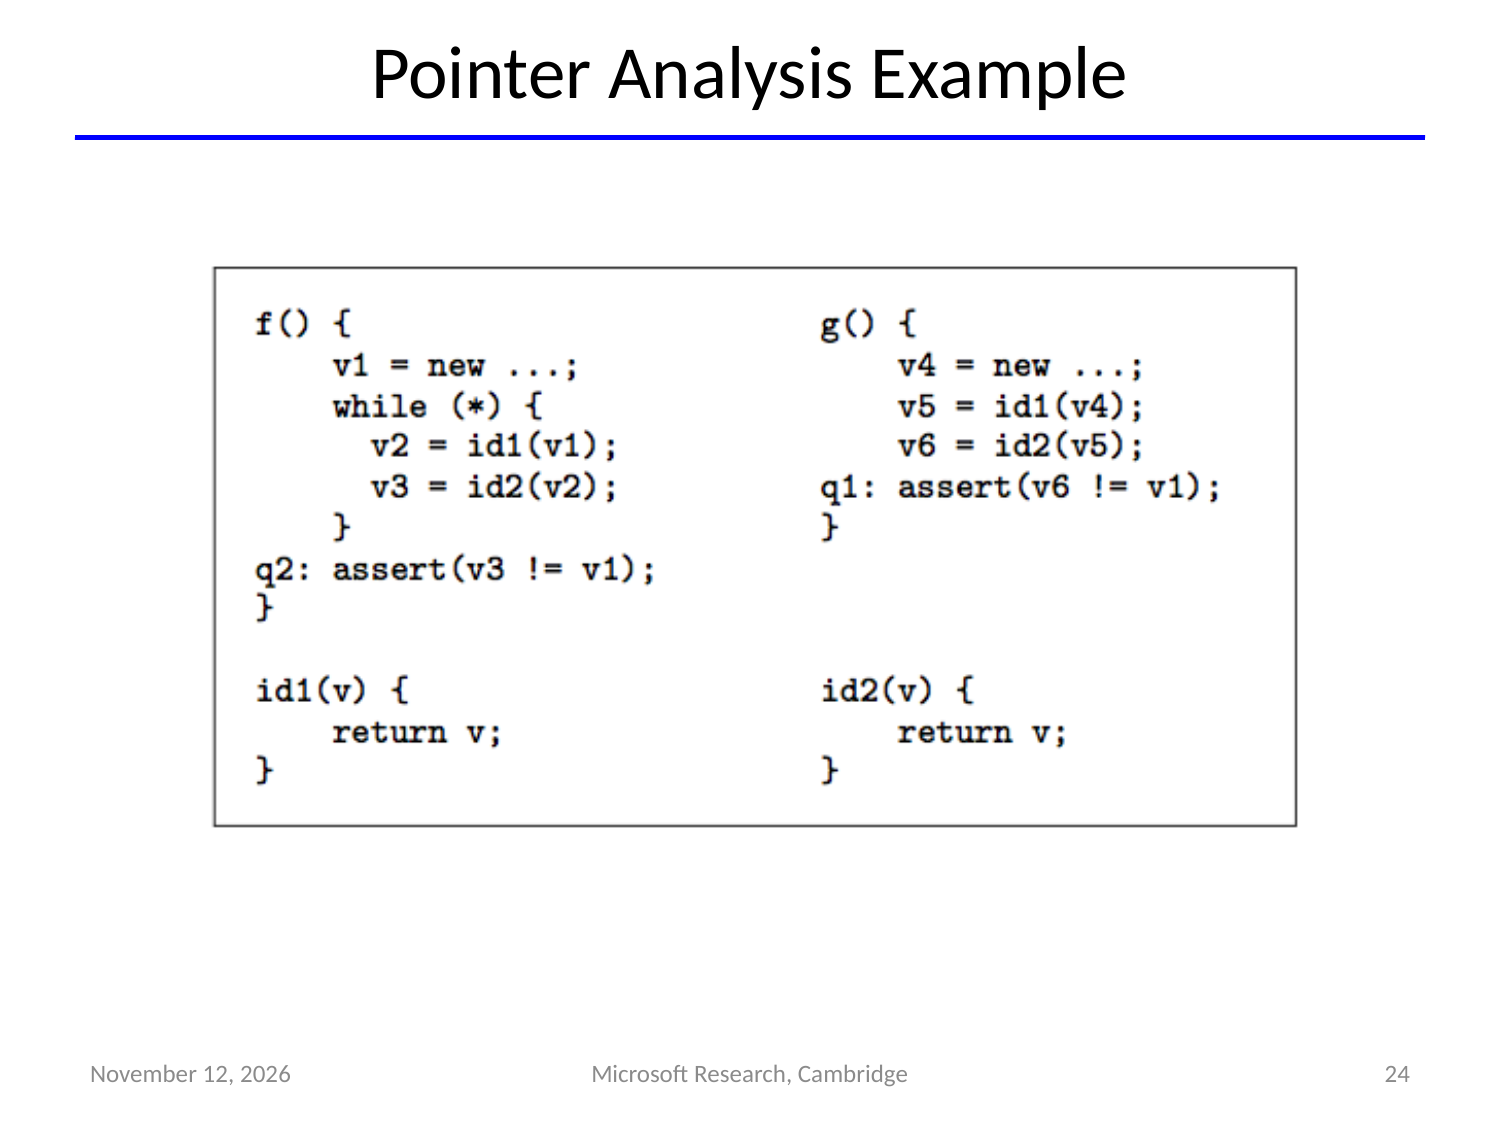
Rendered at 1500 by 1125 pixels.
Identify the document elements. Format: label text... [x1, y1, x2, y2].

title Pointer Analysis Example [75, 0, 1425, 138]
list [198, 216, 1311, 884]
footer Microsoft Research, Cambridge [512, 1042, 988, 1103]
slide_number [75, 1042, 425, 1103]
slide_number 24 [1074, 1042, 1425, 1103]
